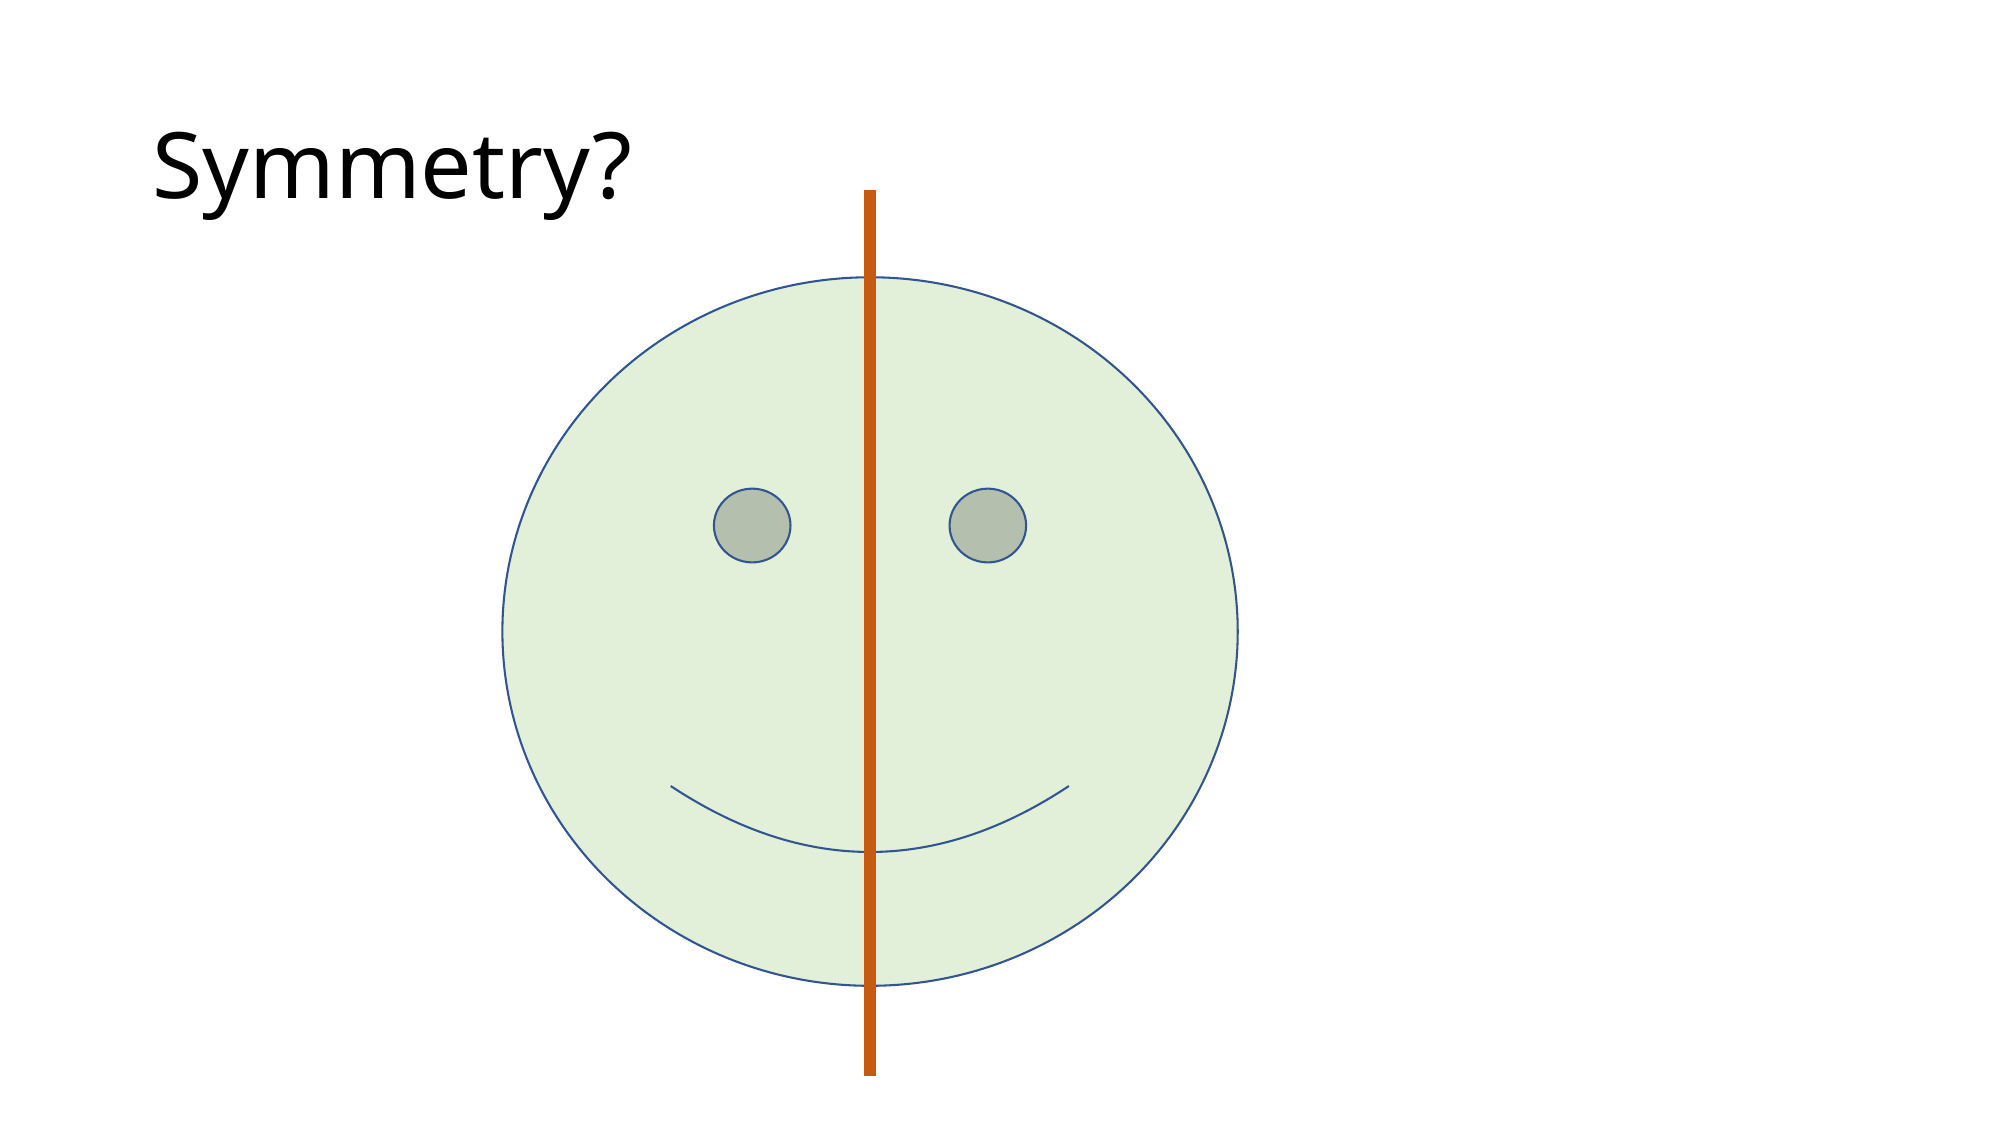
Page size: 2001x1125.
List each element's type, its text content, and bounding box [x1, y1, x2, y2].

text_box [876, 276, 1239, 987]
title Symmetry? [137, 59, 1863, 278]
text_box [501, 276, 864, 987]
